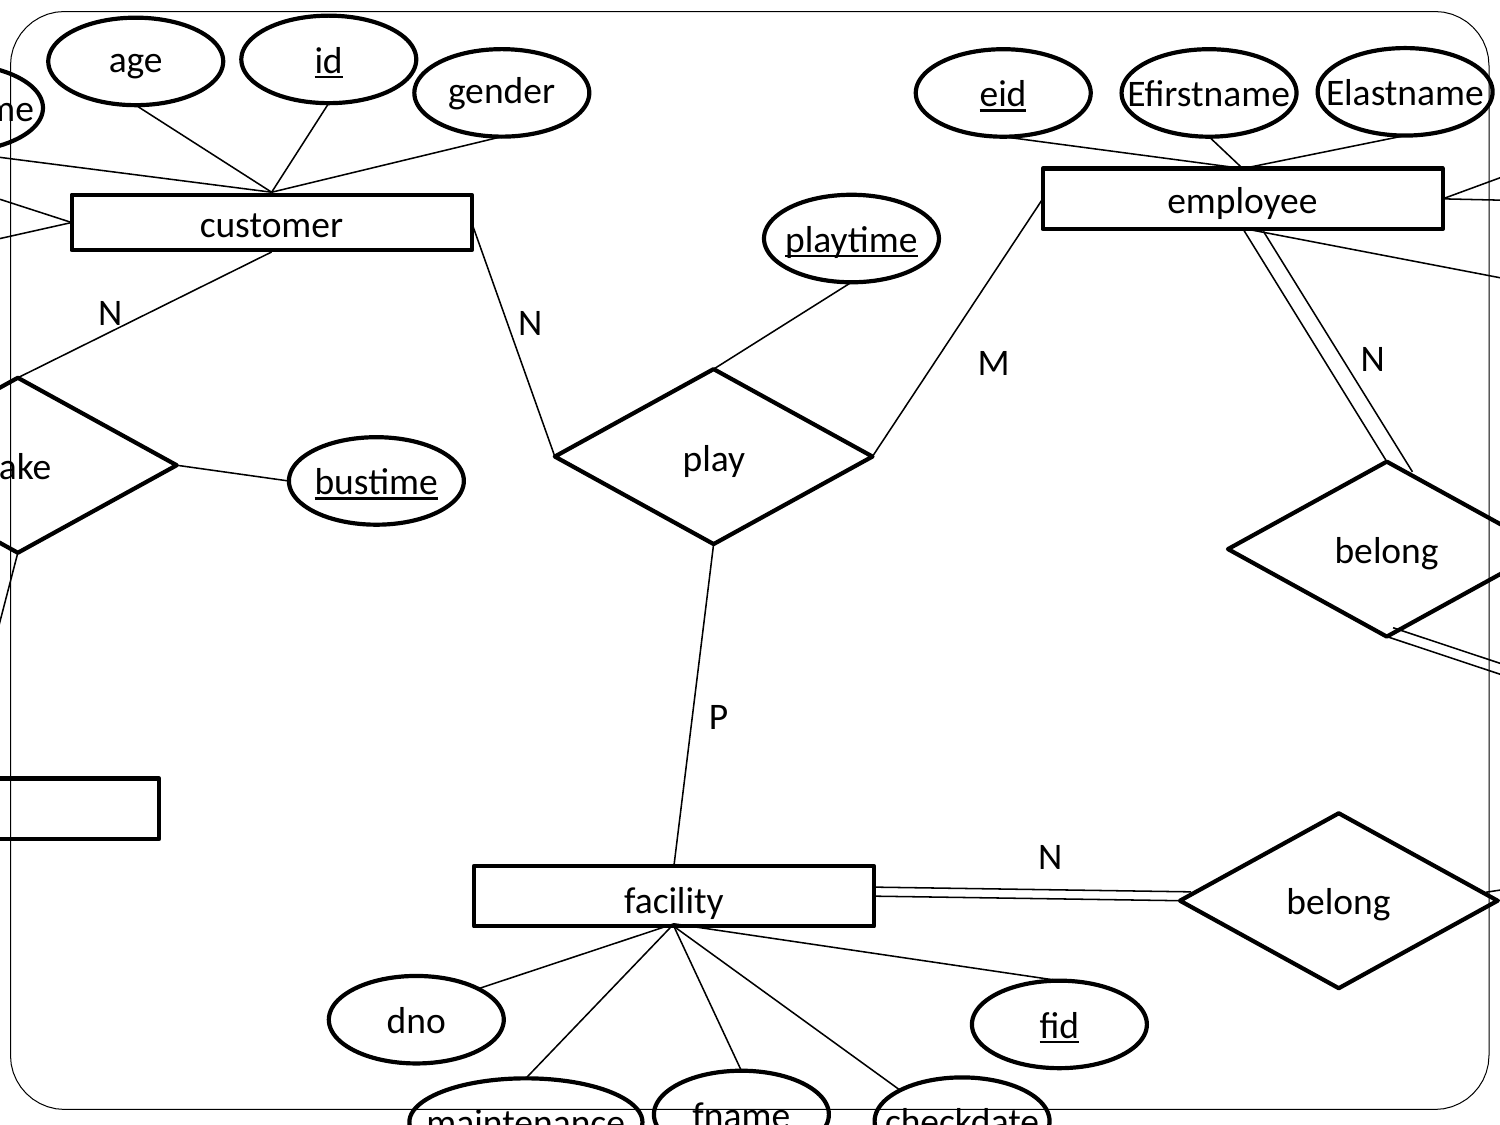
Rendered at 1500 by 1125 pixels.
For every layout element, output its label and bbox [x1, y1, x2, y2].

text_box [0, 15, 1500, 1125]
